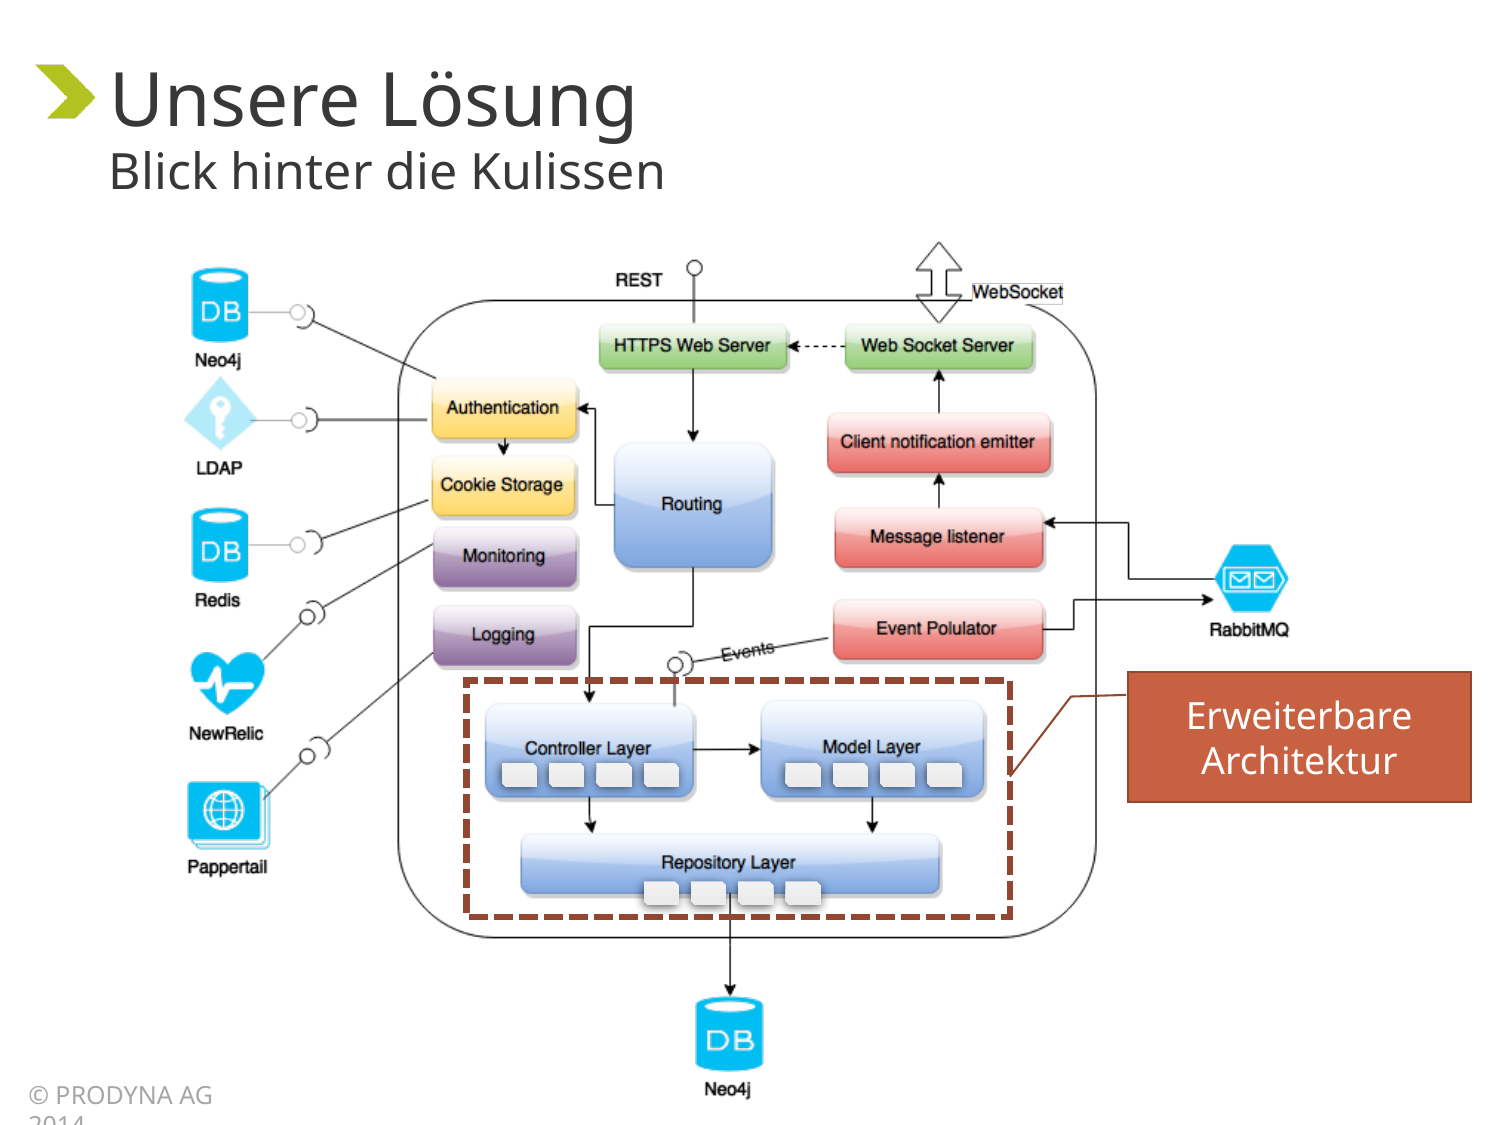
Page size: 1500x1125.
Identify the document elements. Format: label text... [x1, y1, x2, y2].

title Unsere Lösung [94, 49, 1430, 131]
subtitle Blick hinter die Kulissen [94, 131, 1430, 197]
picture [31, 51, 94, 137]
picture [182, 217, 1294, 1106]
text_box Erweiterbare Architektur [1294, 671, 1472, 803]
